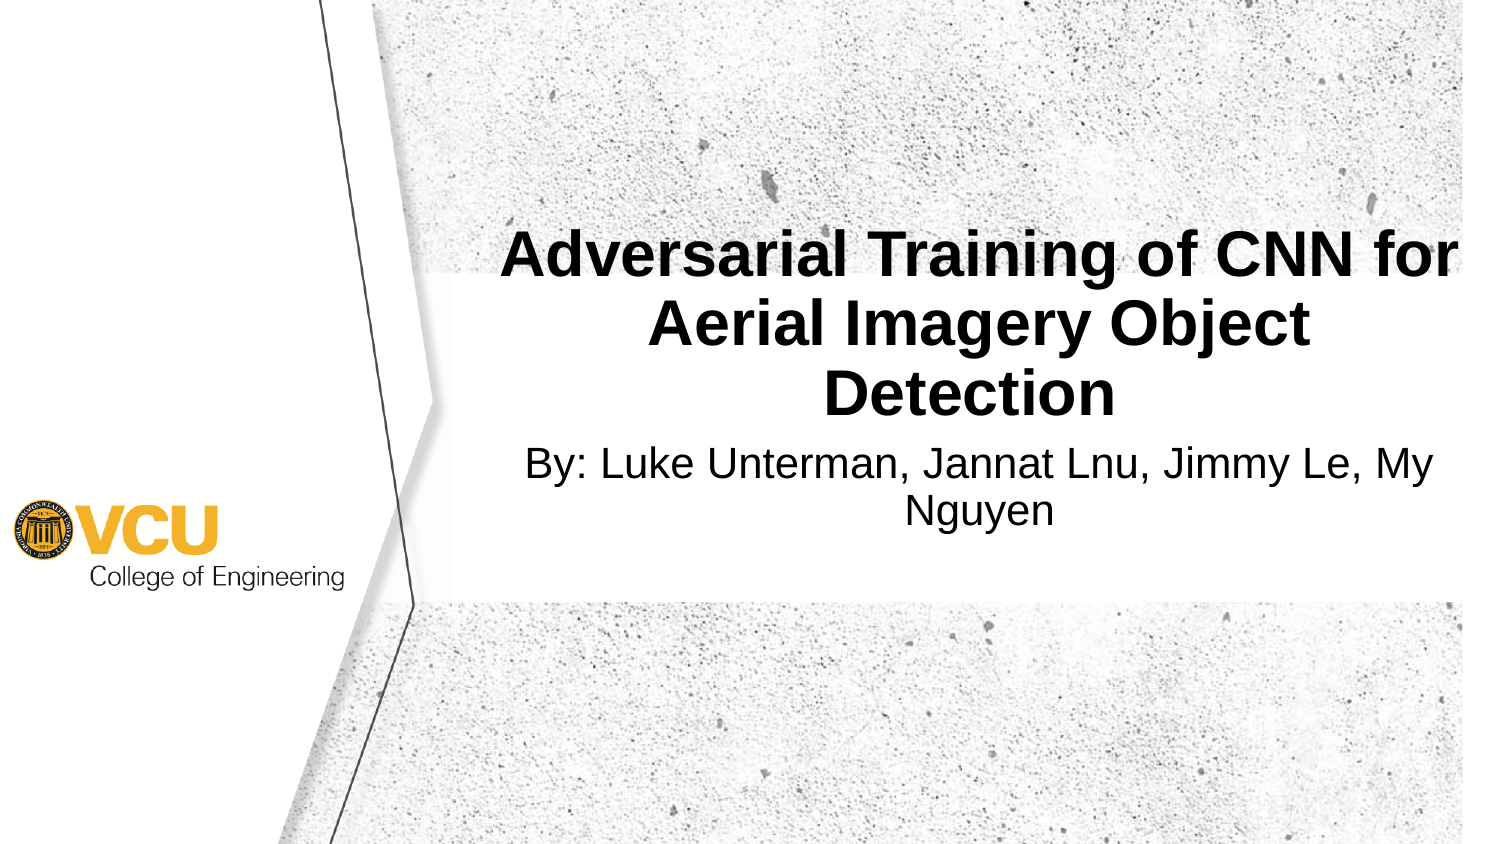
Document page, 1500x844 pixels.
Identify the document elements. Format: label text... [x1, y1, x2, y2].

subtitle By: Luke Unterman, Jannat Lnu, Jimmy Le, My Nguyen [487, 435, 1472, 561]
title Adversarial Training of CNN for Aerial Imagery Object Detection [487, 320, 1472, 435]
picture [0, 0, 1463, 844]
